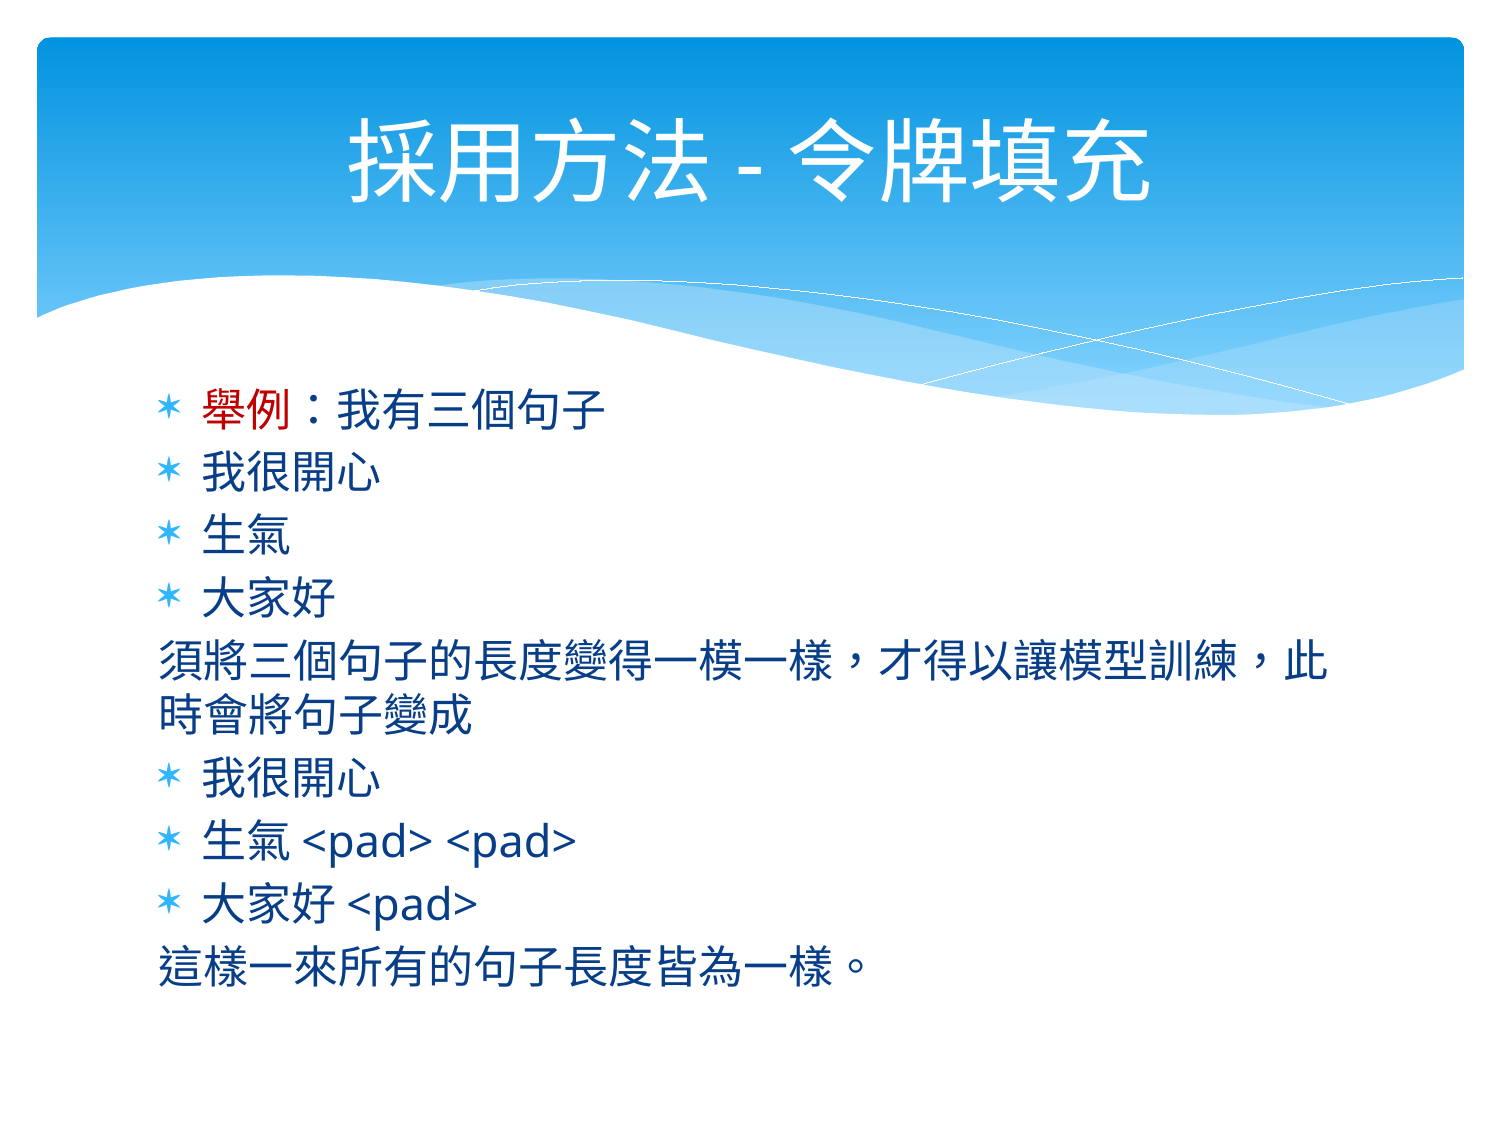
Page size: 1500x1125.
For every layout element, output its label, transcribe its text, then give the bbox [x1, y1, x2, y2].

list 舉例：我有三個句子 我很開心 生氣 大家好 須將三個句子的長度變得一模一樣，才得以讓模型訓練，此時會將句子變成 我很開心 生氣<pad> <pad> 大家好<pad> 這樣一來所有的句子長度皆為一樣。 [143, 373, 1359, 1005]
title 採用方法-令牌填充 [75, 55, 1425, 261]
